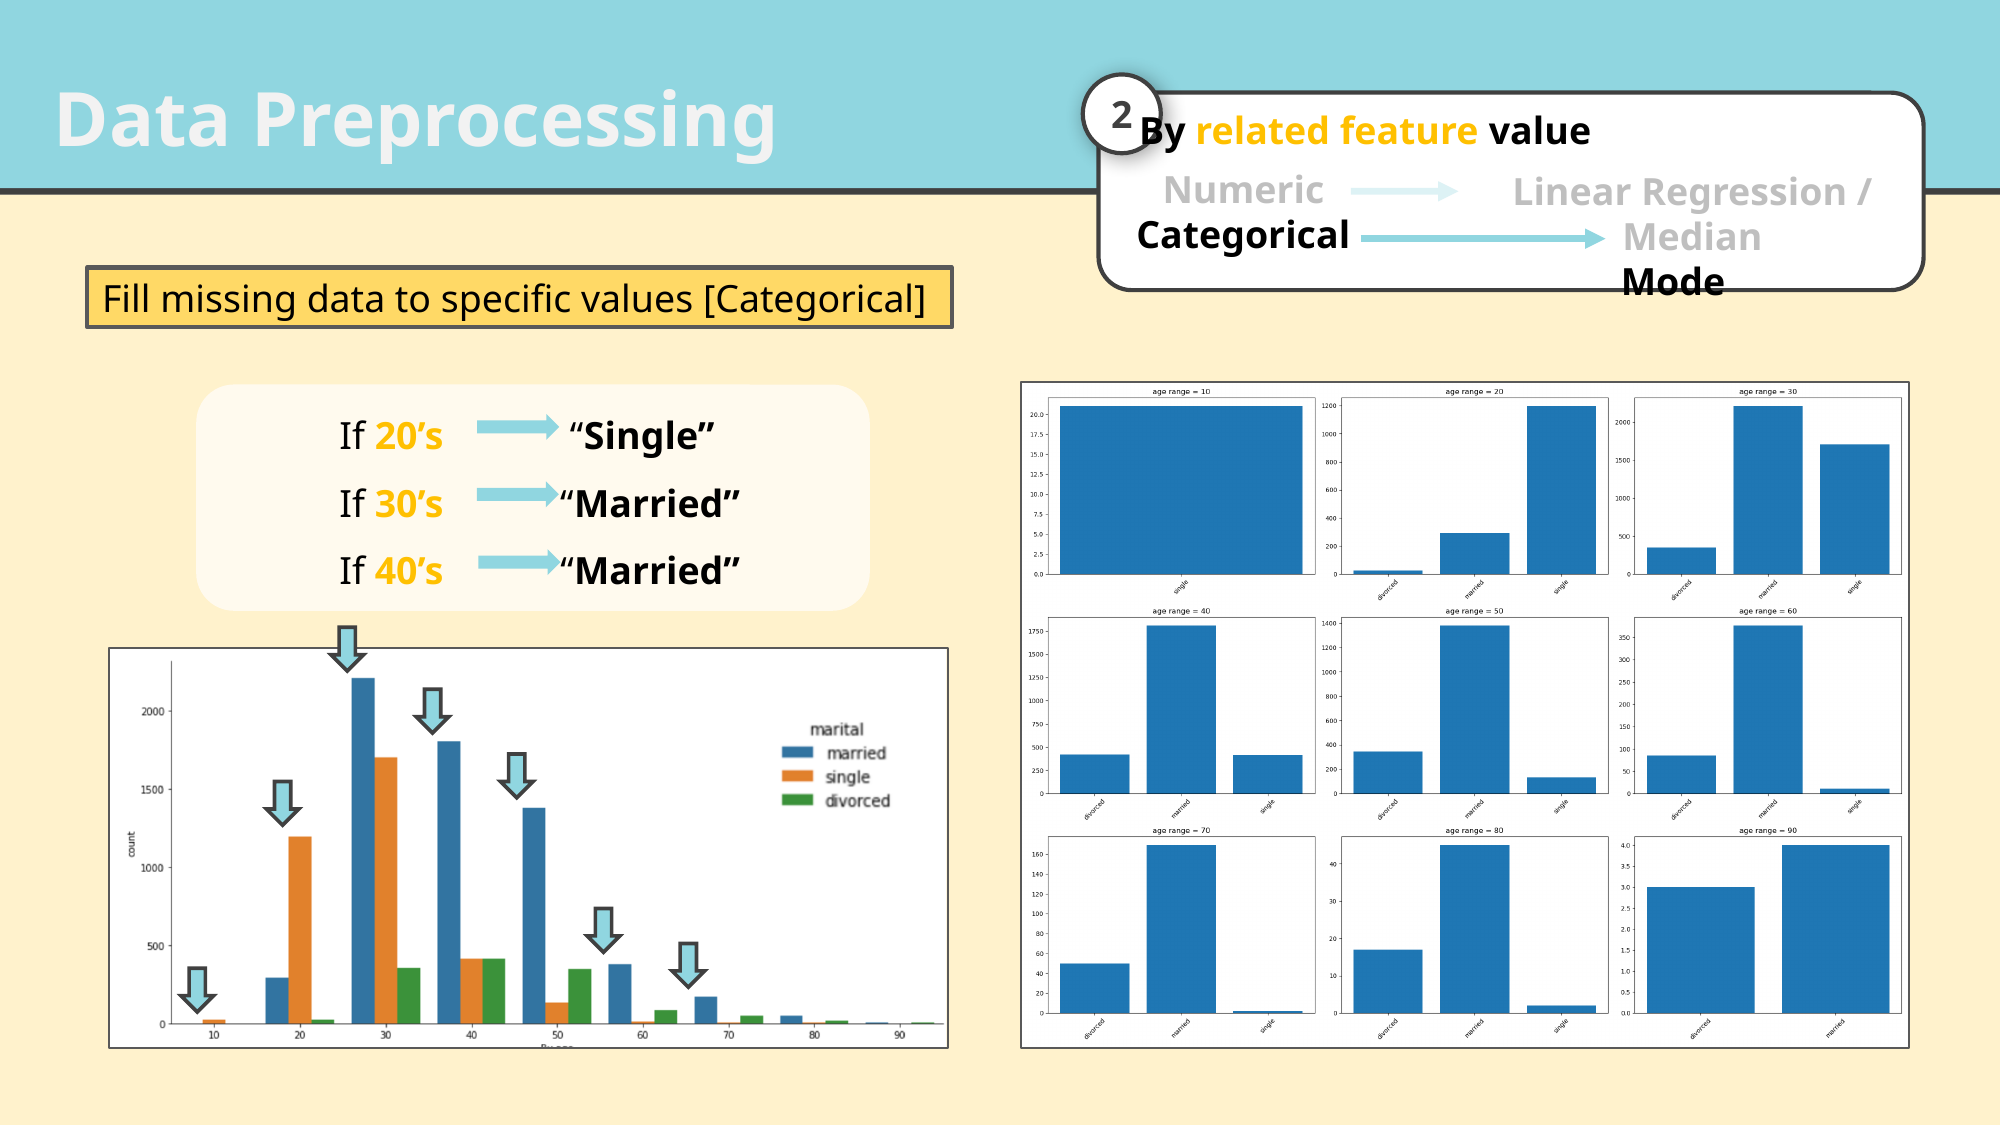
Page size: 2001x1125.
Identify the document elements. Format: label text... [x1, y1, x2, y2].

text_box [477, 546, 563, 578]
text_box [475, 478, 561, 510]
text_box If 20’s “Single” If 30’s “Married” If 40’s “Married” [324, 382, 787, 600]
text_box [109, 649, 947, 1047]
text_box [1082, 74, 1949, 291]
picture [1021, 382, 1908, 1047]
text_box [338, 626, 357, 649]
text_box [476, 411, 561, 443]
text_box Data Preprocessing [0, 0, 2000, 189]
text_box Fill missing data to specific values [Categorical] [87, 267, 952, 328]
text_box [195, 383, 871, 612]
